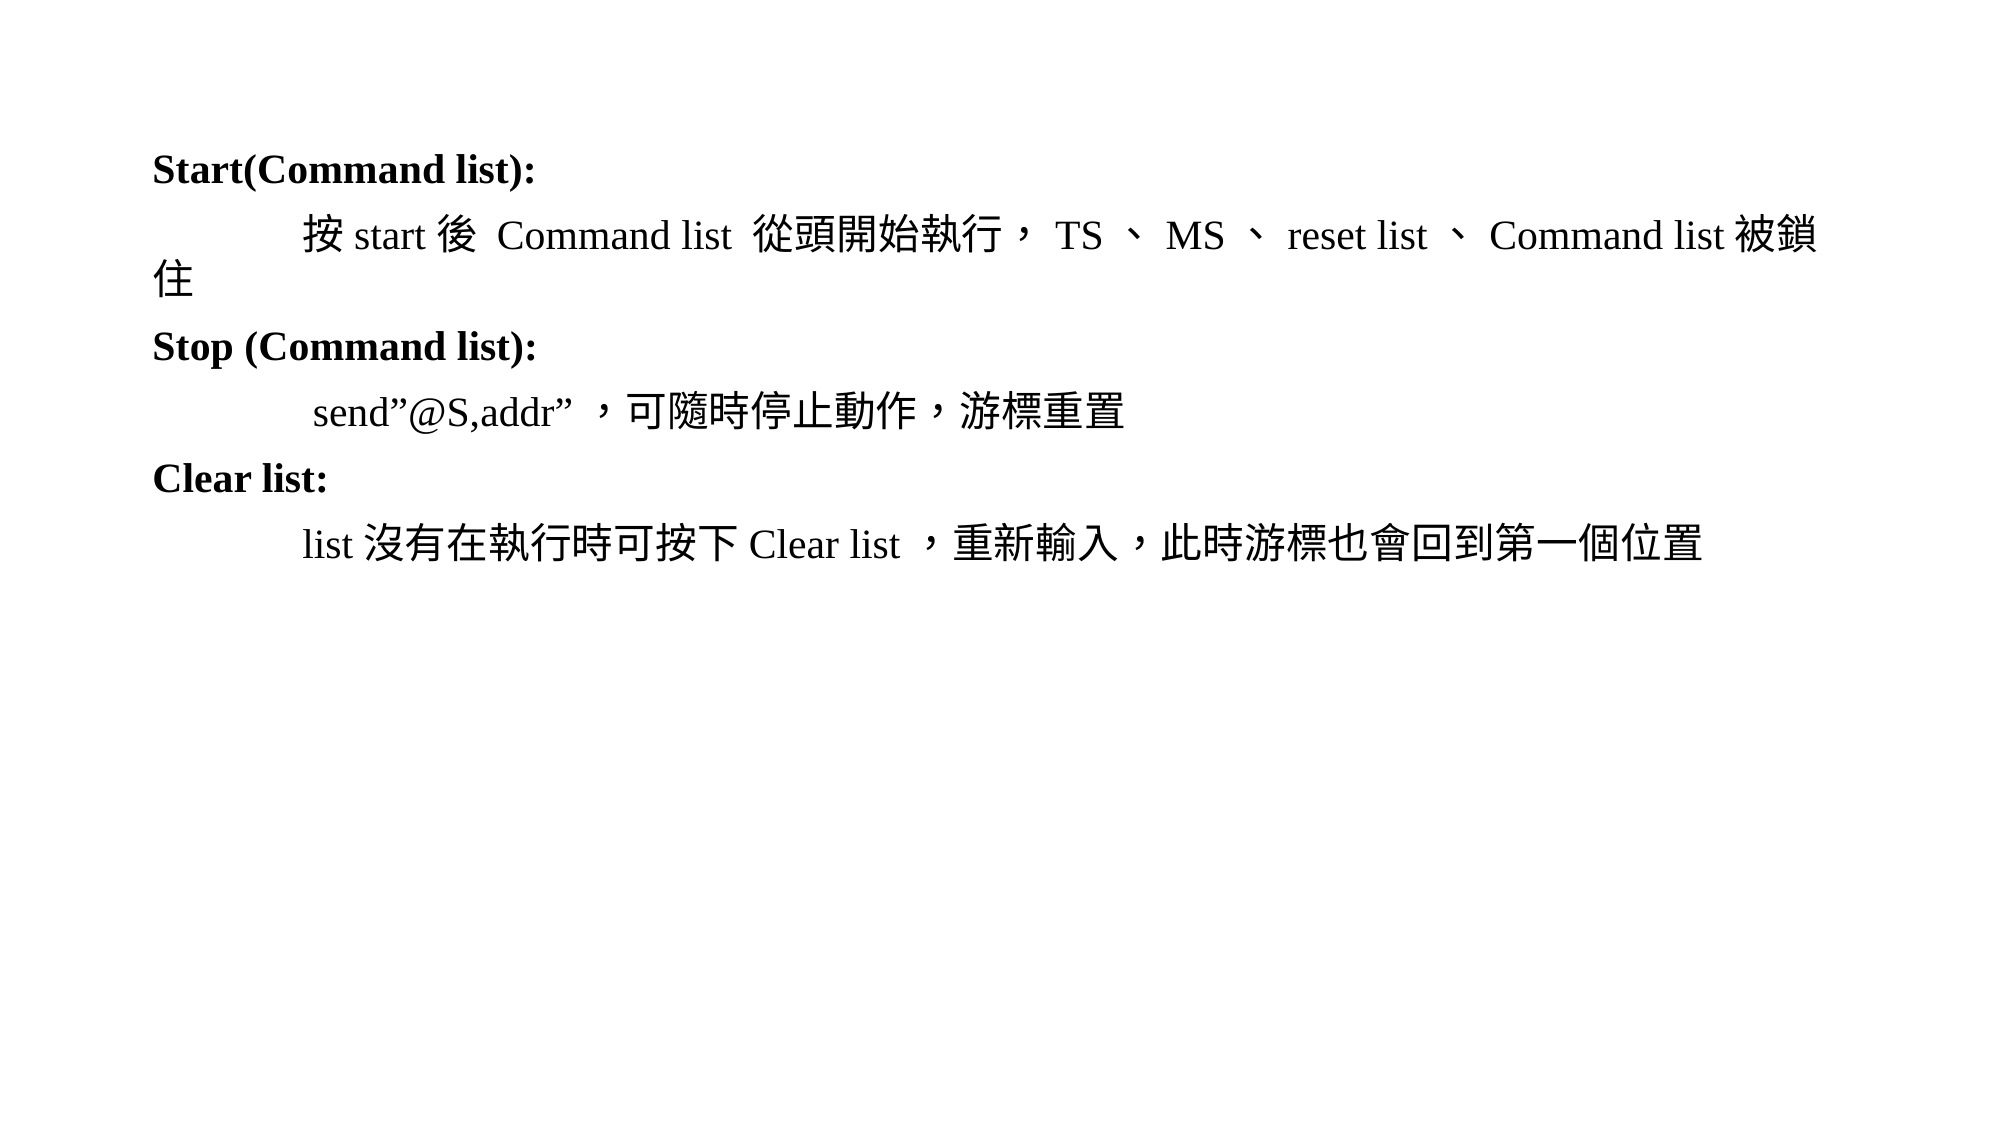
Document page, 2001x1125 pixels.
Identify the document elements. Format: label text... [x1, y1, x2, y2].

list Start(Command list): 按start後 Command list 從頭開始執行，TS、MS、reset list、Command list被鎖住 Stop (Command list): send”@S,addr”，可隨時停止動作，游標重置 Clear list: list沒有在執行時可按下Clear list，重新輸入，此時游標也會回到第一個位置 [137, 140, 1863, 1014]
